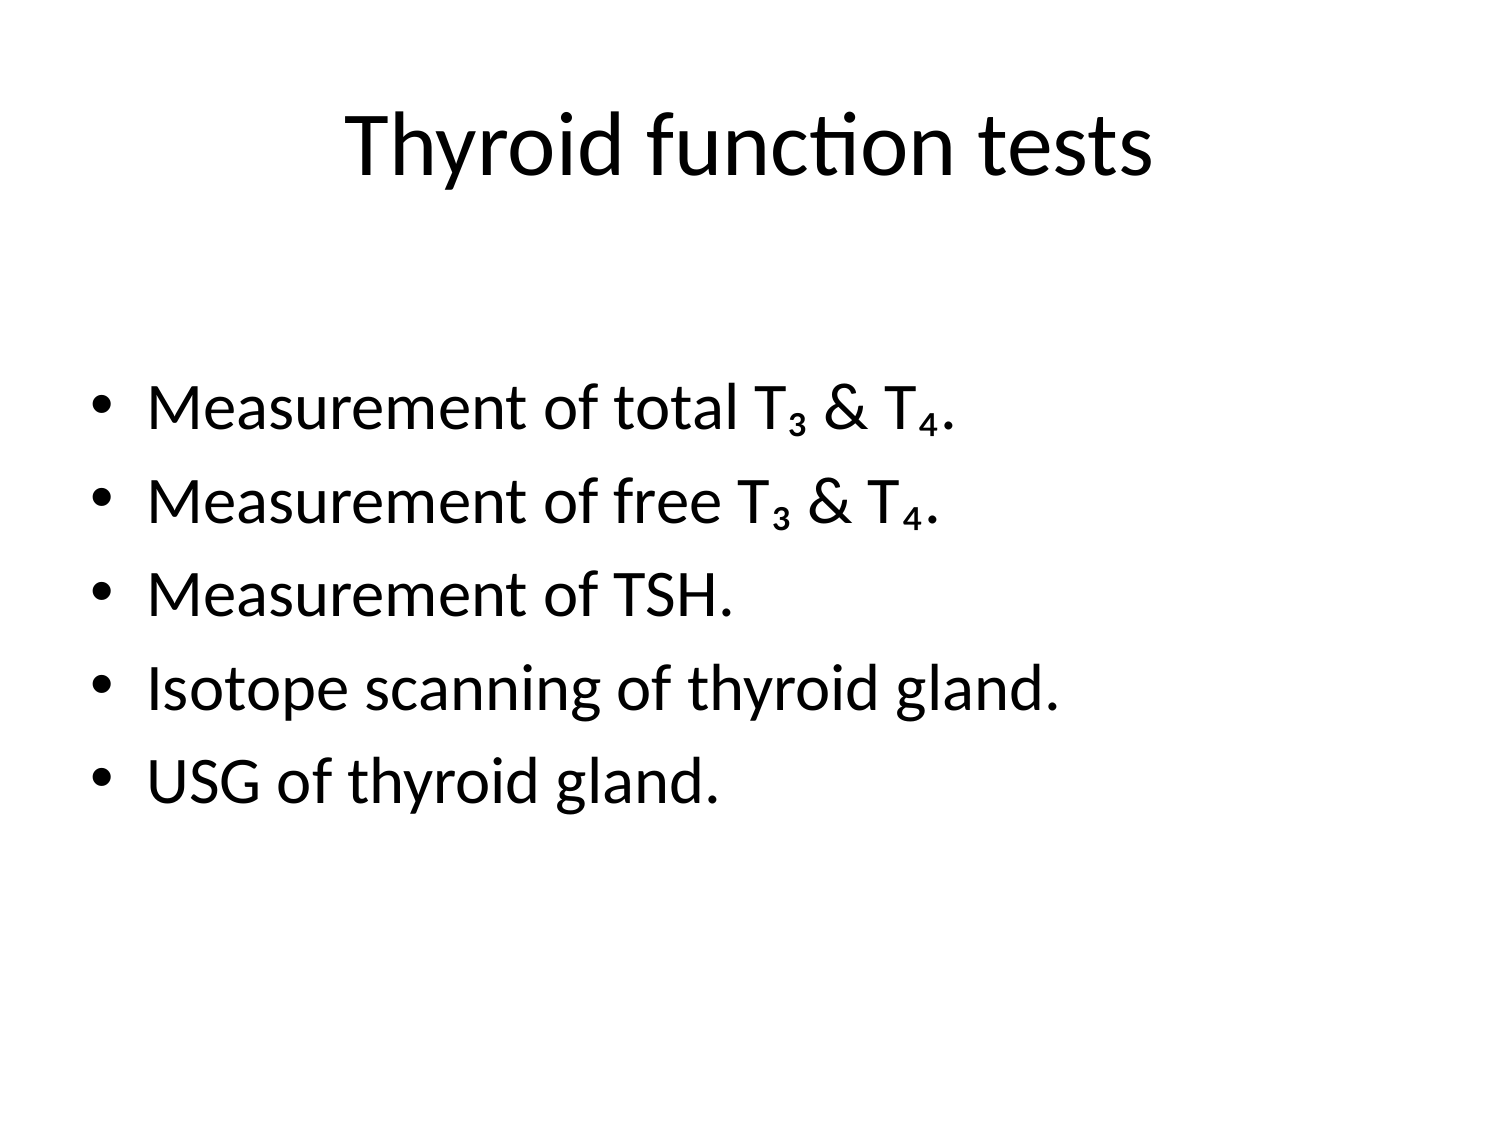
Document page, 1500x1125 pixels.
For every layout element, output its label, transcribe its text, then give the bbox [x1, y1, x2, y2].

list Measurement of total T₃ & T₄. Measurement of free T₃ & T₄. Measurement of TSH. Isotope scanning of thyroid gland. USG of thyroid gland. [75, 262, 1425, 1005]
title Thyroid function tests [75, 45, 1425, 233]
